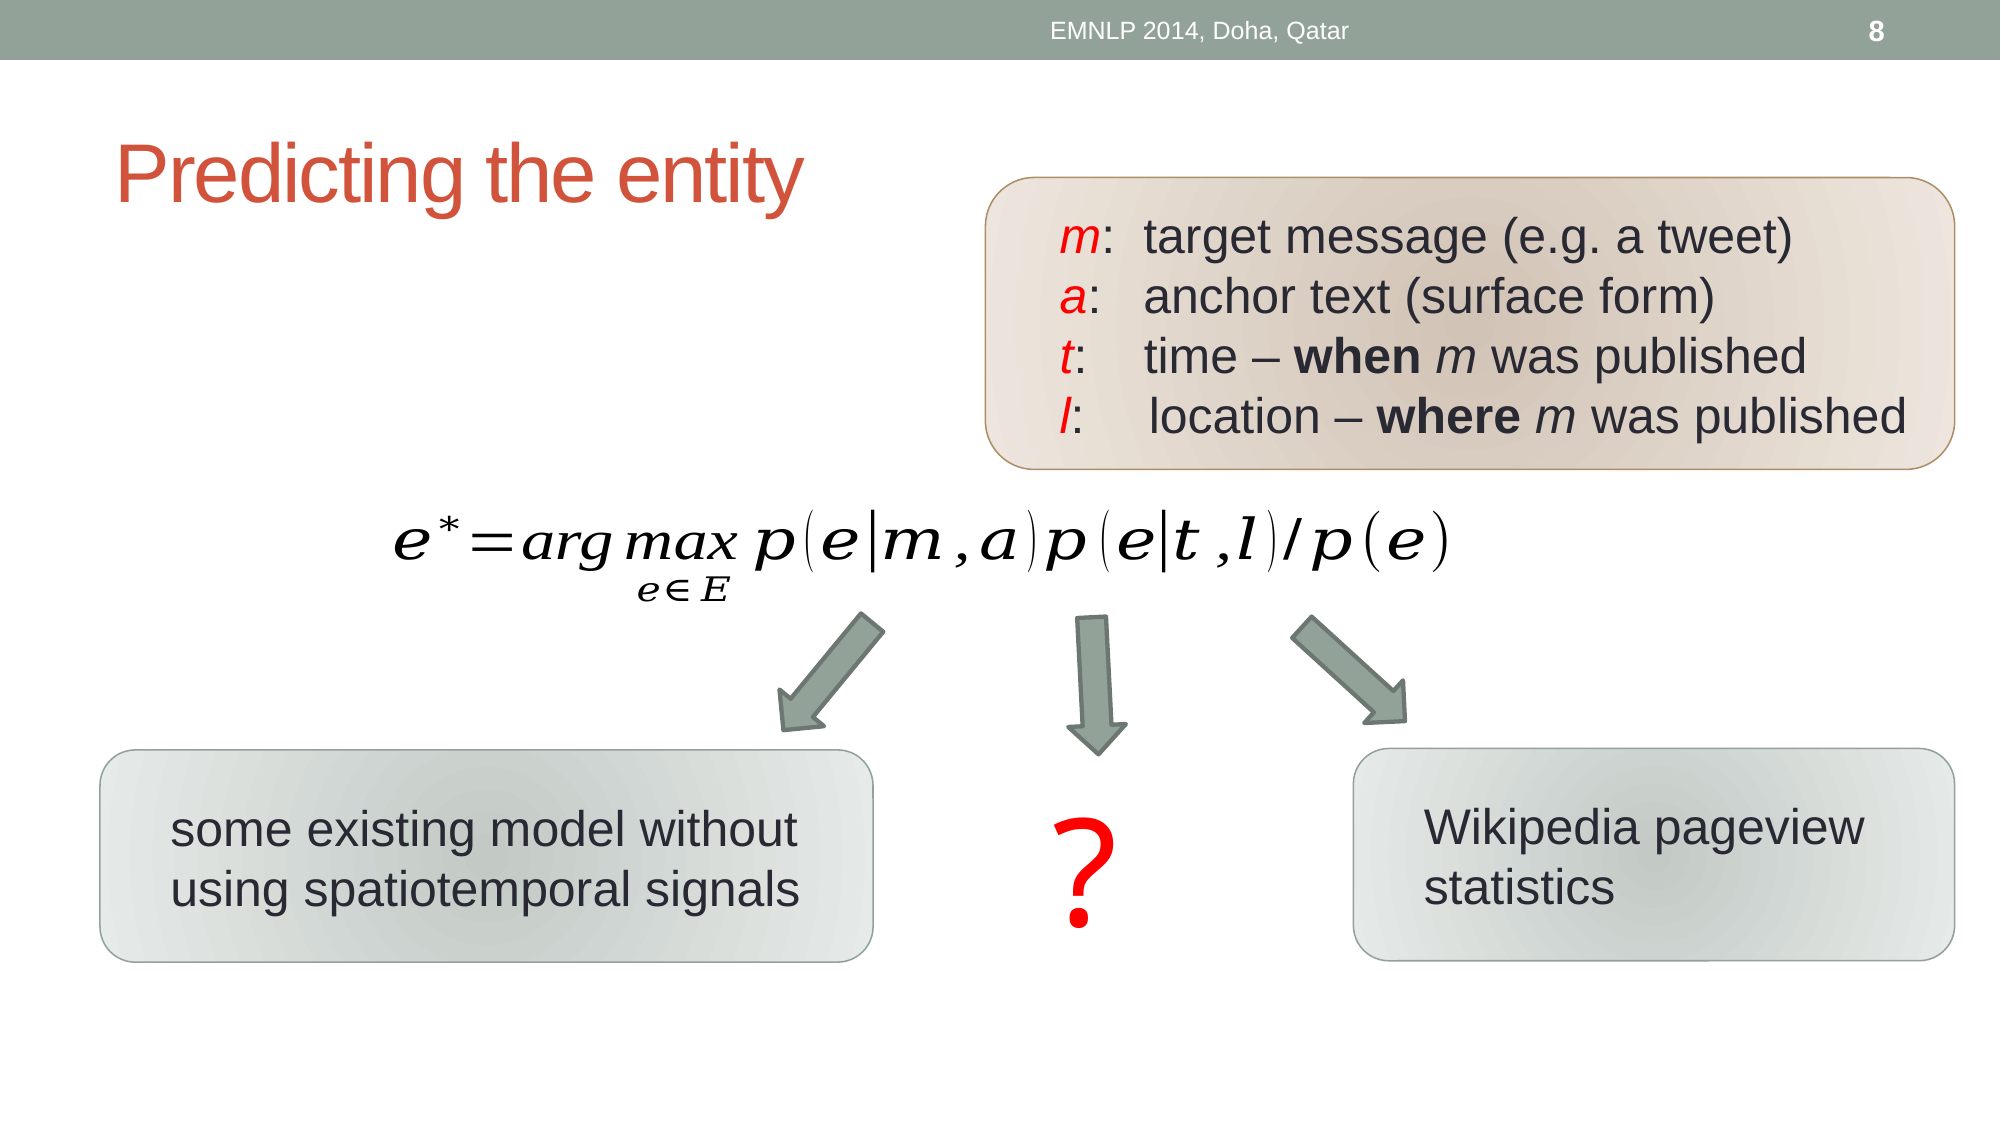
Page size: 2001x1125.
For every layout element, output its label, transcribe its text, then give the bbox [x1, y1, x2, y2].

footer EMNLP 2014, Doha, Qatar [750, 3, 1650, 57]
text_box some existing model without using spatiotemporal signals [99, 749, 874, 963]
text_box [777, 611, 886, 733]
text_box m: target message (e.g. a tweet) a: anchor text (surface form) t: time – when m was published l: location – where m was published [984, 176, 1956, 471]
text_box [1066, 614, 1128, 757]
text_box [1290, 614, 1408, 726]
text_box ? [1037, 769, 1133, 965]
title Predicting the entity [99, 87, 1900, 250]
slide_number 8 [1666, 3, 1900, 57]
text_box Wikipedia pageview statistics [1352, 747, 1956, 962]
